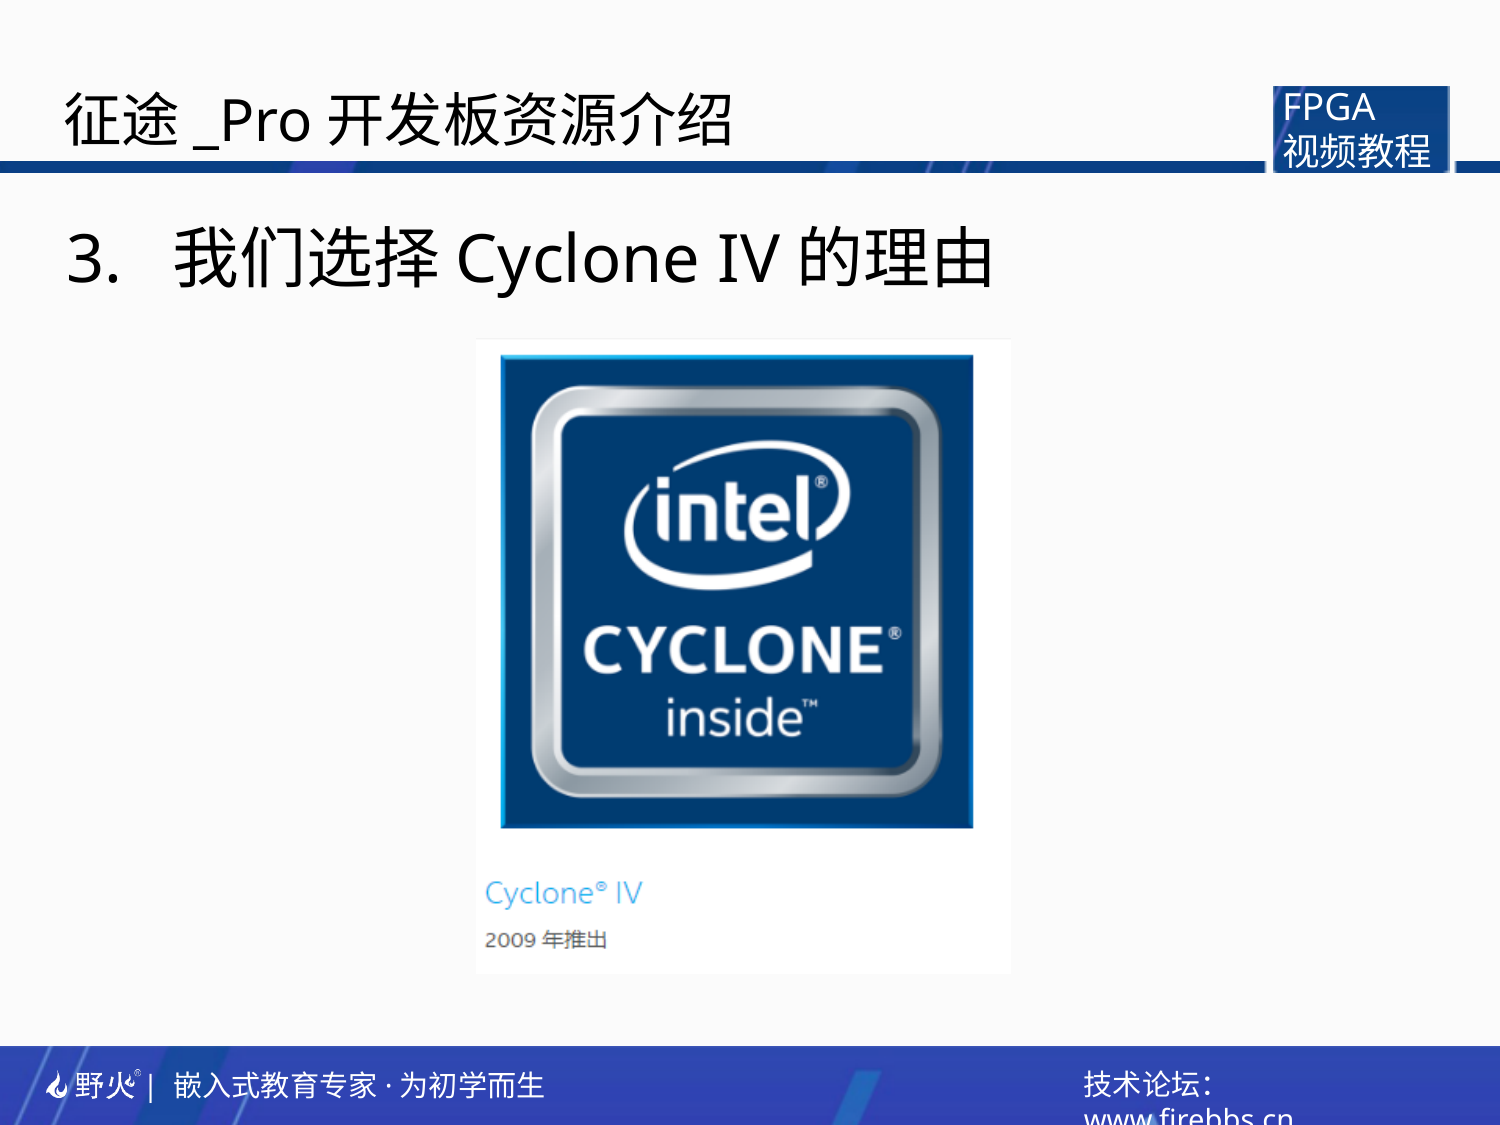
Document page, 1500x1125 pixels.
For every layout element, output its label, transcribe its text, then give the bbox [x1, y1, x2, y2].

text_box 3. 我们选择Cyclone IV的理由 [51, 208, 1012, 303]
picture [1103, 1115, 1109, 1125]
picture [0, 161, 1267, 173]
picture [1281, 1116, 1289, 1125]
picture [1209, 1116, 1218, 1125]
picture [475, 337, 1011, 975]
picture [1227, 1116, 1236, 1125]
picture [1460, 161, 1500, 173]
picture [1126, 1115, 1132, 1125]
picture [1115, 1117, 1120, 1125]
picture [1092, 1117, 1097, 1125]
picture [0, 1046, 1500, 1125]
text_box 征途_Pro开发板资源介绍 [48, 75, 750, 161]
picture [1192, 1116, 1200, 1121]
text_box FPGA 视频教程 [1267, 75, 1460, 181]
picture [1138, 1117, 1143, 1125]
